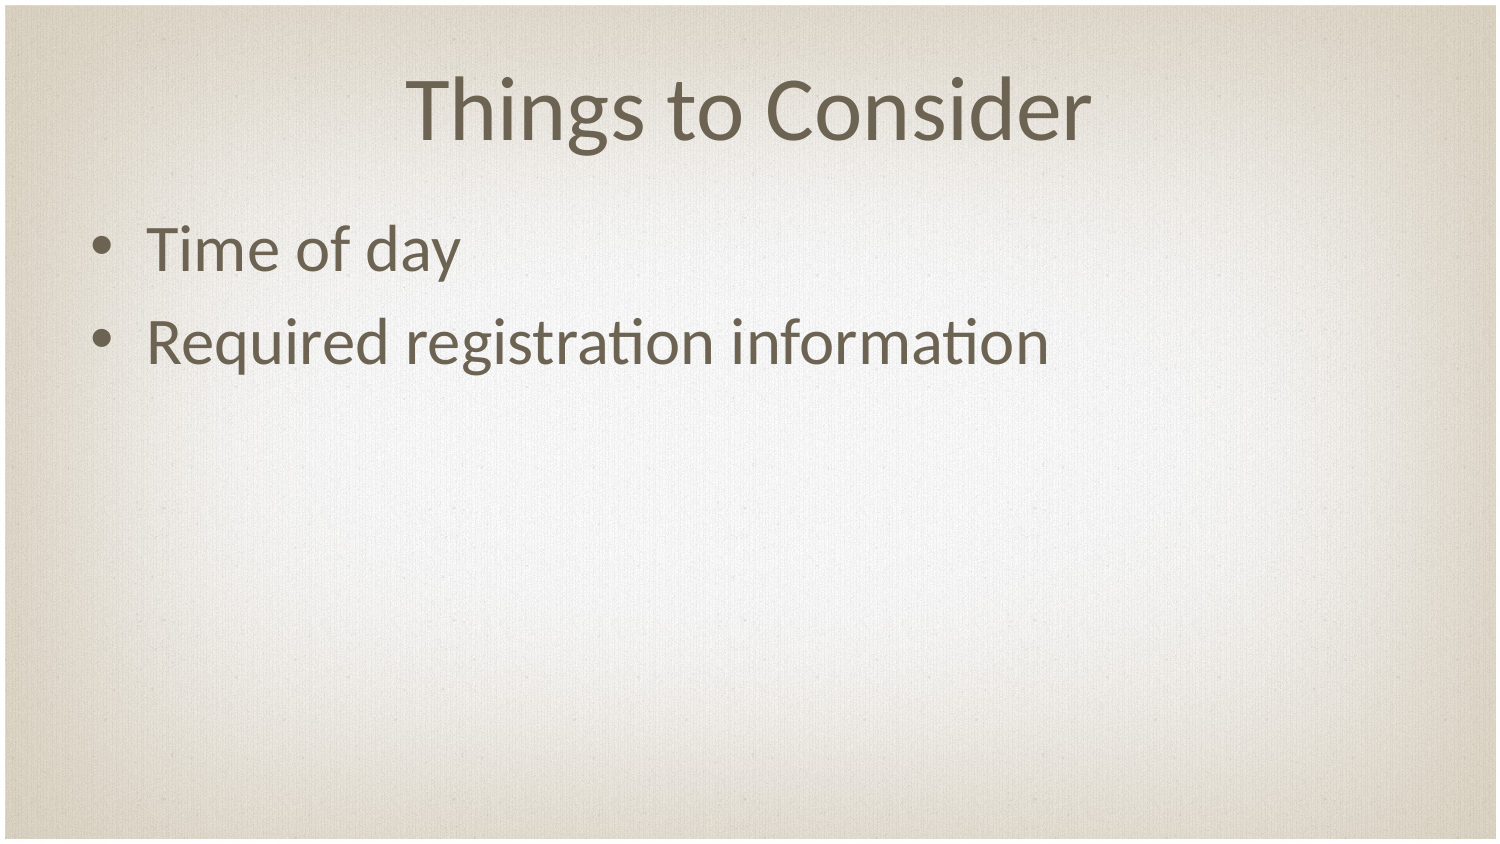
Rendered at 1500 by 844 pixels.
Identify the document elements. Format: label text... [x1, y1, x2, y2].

picture [0, 0, 1500, 844]
list Time of day Required registration information [75, 196, 1425, 754]
title Things to Consider [75, 33, 1425, 175]
